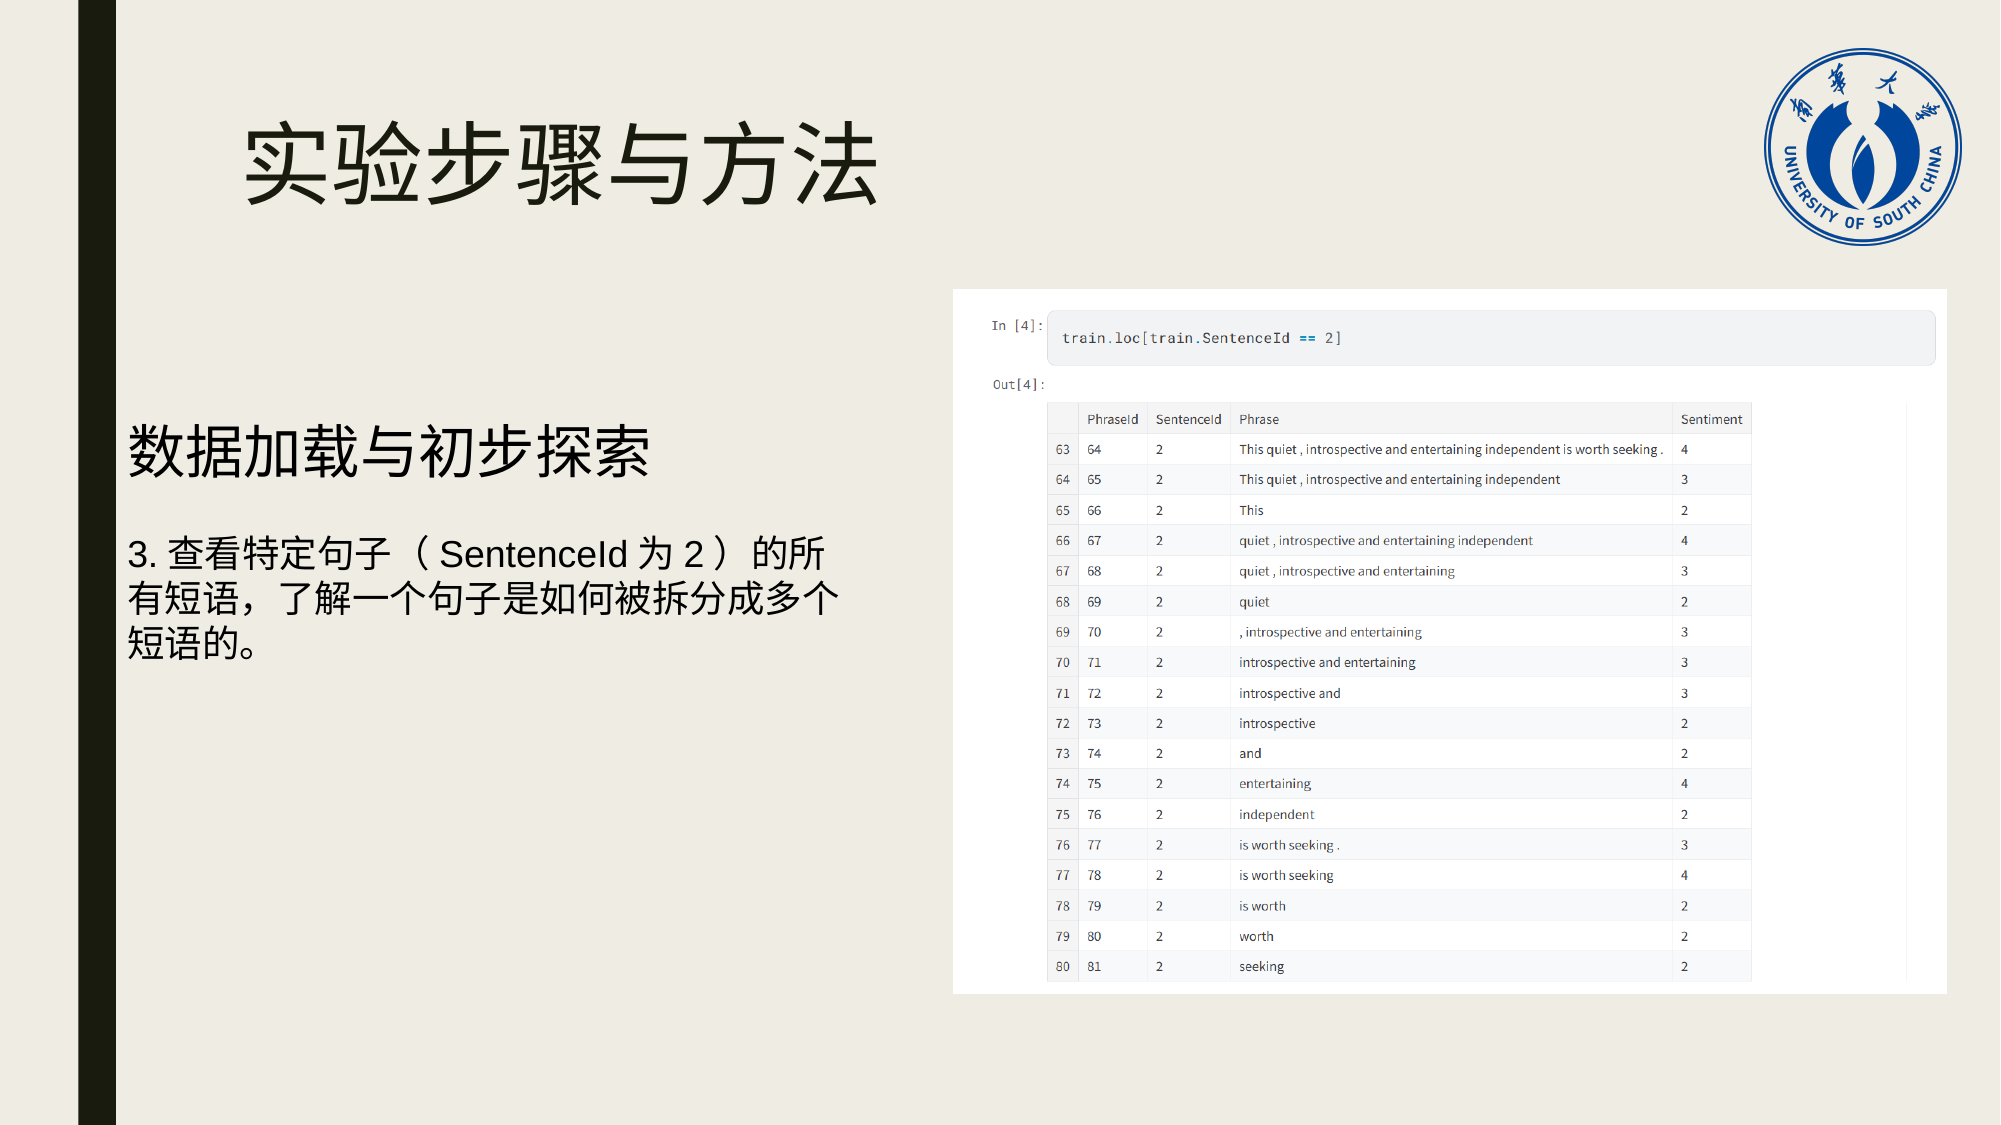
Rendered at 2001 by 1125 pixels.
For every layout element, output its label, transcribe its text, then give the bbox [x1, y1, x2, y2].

list 数据加载与初步探索 3.查看特定句子（SentenceId为2）的所有短语，了解一个句子是如何被拆分成多个短语的。 [127, 238, 844, 887]
picture [1764, 48, 1962, 246]
picture [953, 289, 1947, 994]
title 实验步骤与方法 [225, 112, 1800, 357]
